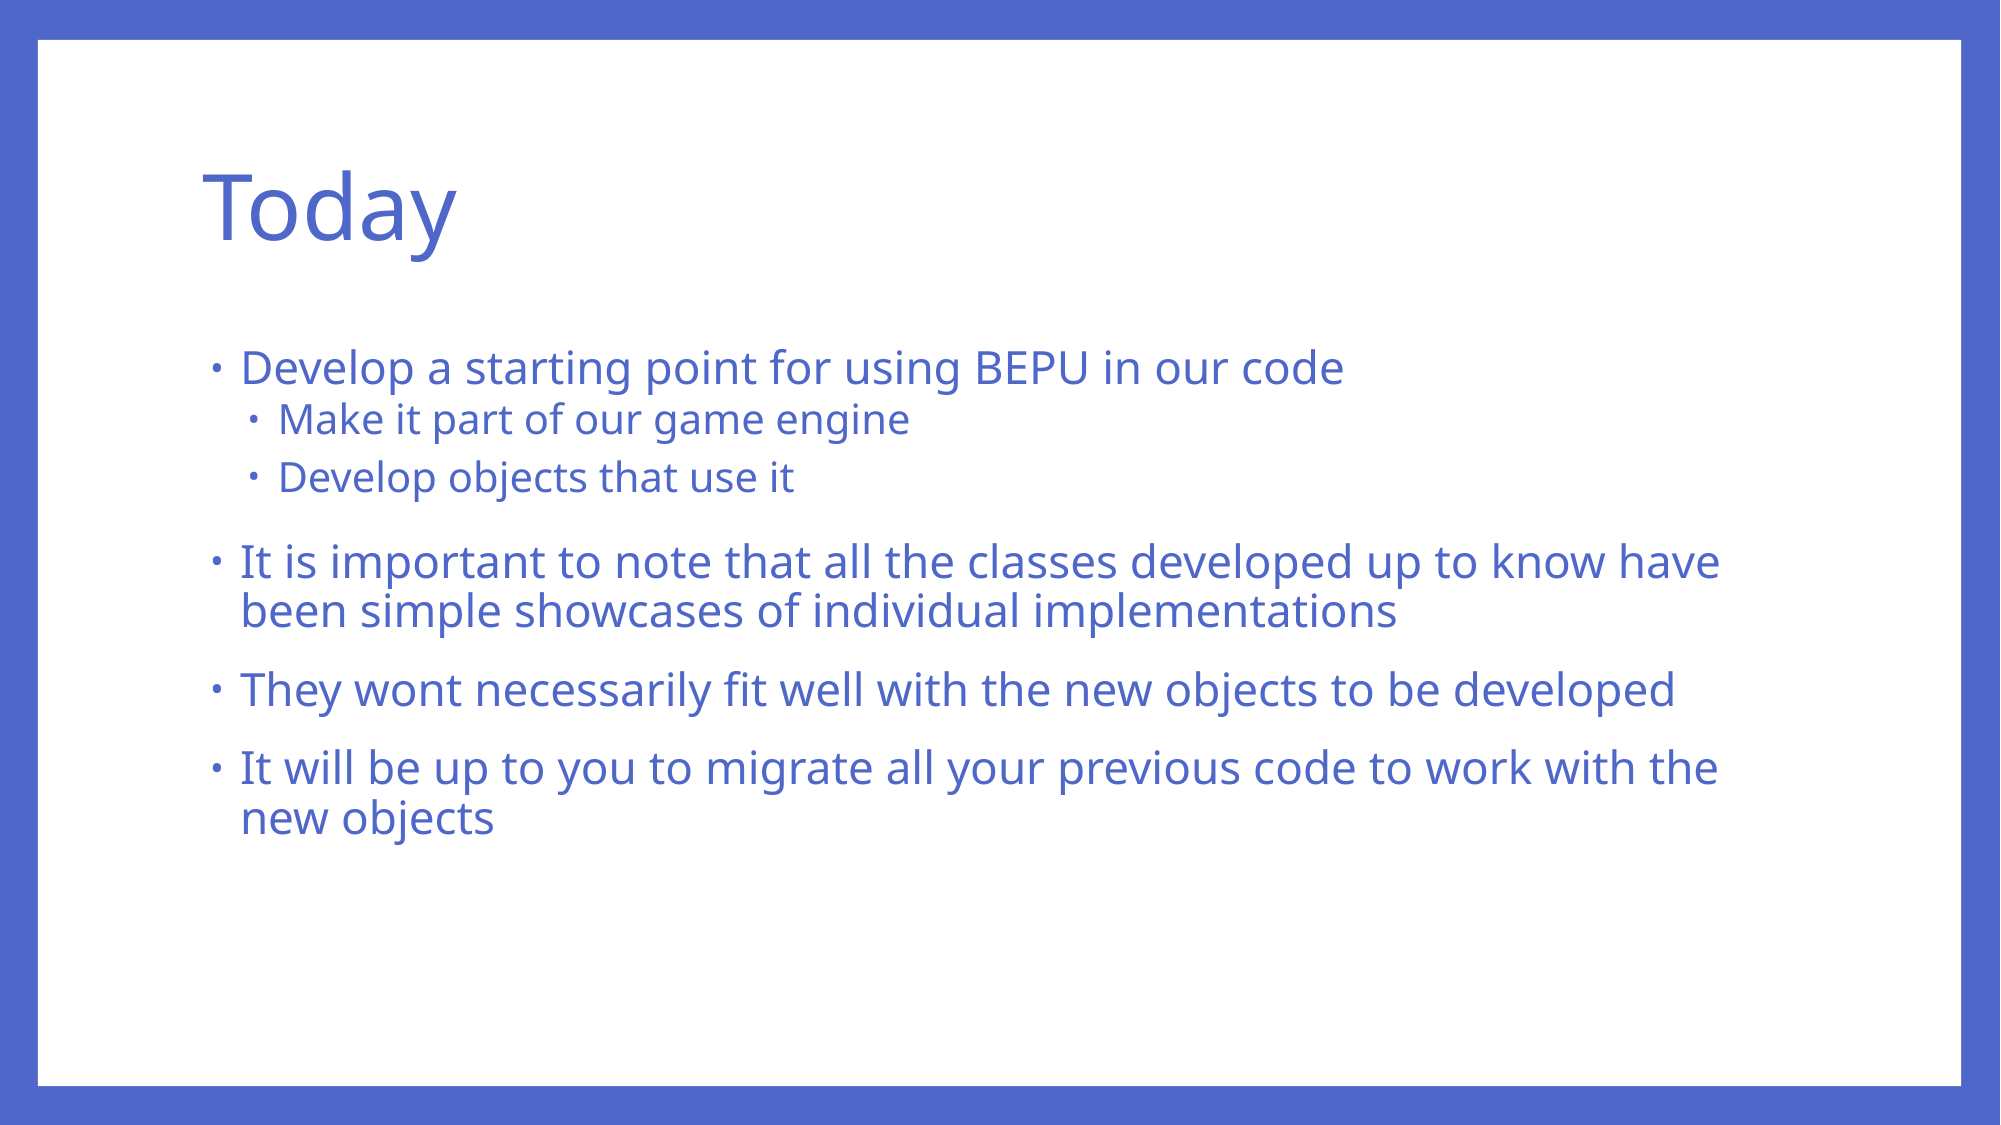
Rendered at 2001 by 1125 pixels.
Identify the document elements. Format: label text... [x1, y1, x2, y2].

title Today [187, 99, 1808, 323]
list Develop a starting point for using BEPU in our code Make it part of our game engine Develop objects that use it It is important to note that all the classes developed up to know have been simple showcases of individual implementations They wont necessarily fit well with the new objects to be developed It will be up to you to migrate all your previous code to work with the new objects [187, 337, 1808, 1000]
